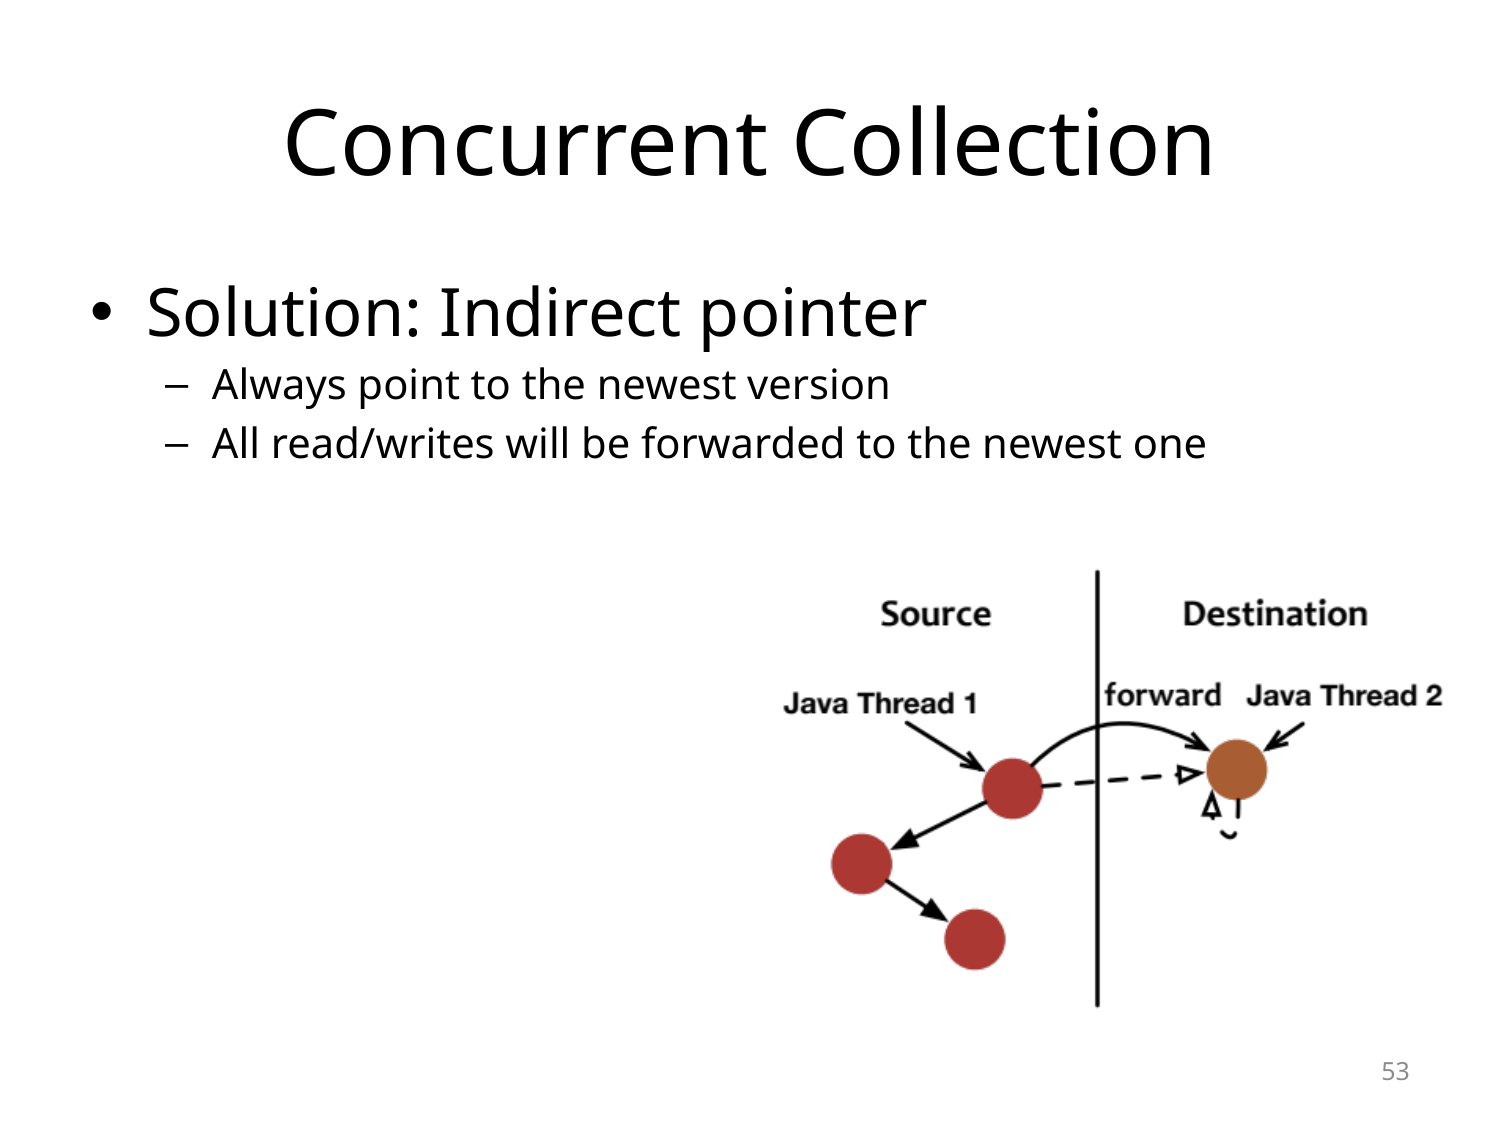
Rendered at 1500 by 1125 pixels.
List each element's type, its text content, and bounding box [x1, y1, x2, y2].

picture [773, 566, 1451, 1011]
title Concurrent Collection [75, 45, 1425, 233]
slide_number 53 [1074, 1042, 1425, 1103]
list Solution: Indirect pointer Always point to the newest version All read/writes will be forwarded to the newest one [75, 262, 1425, 1005]
